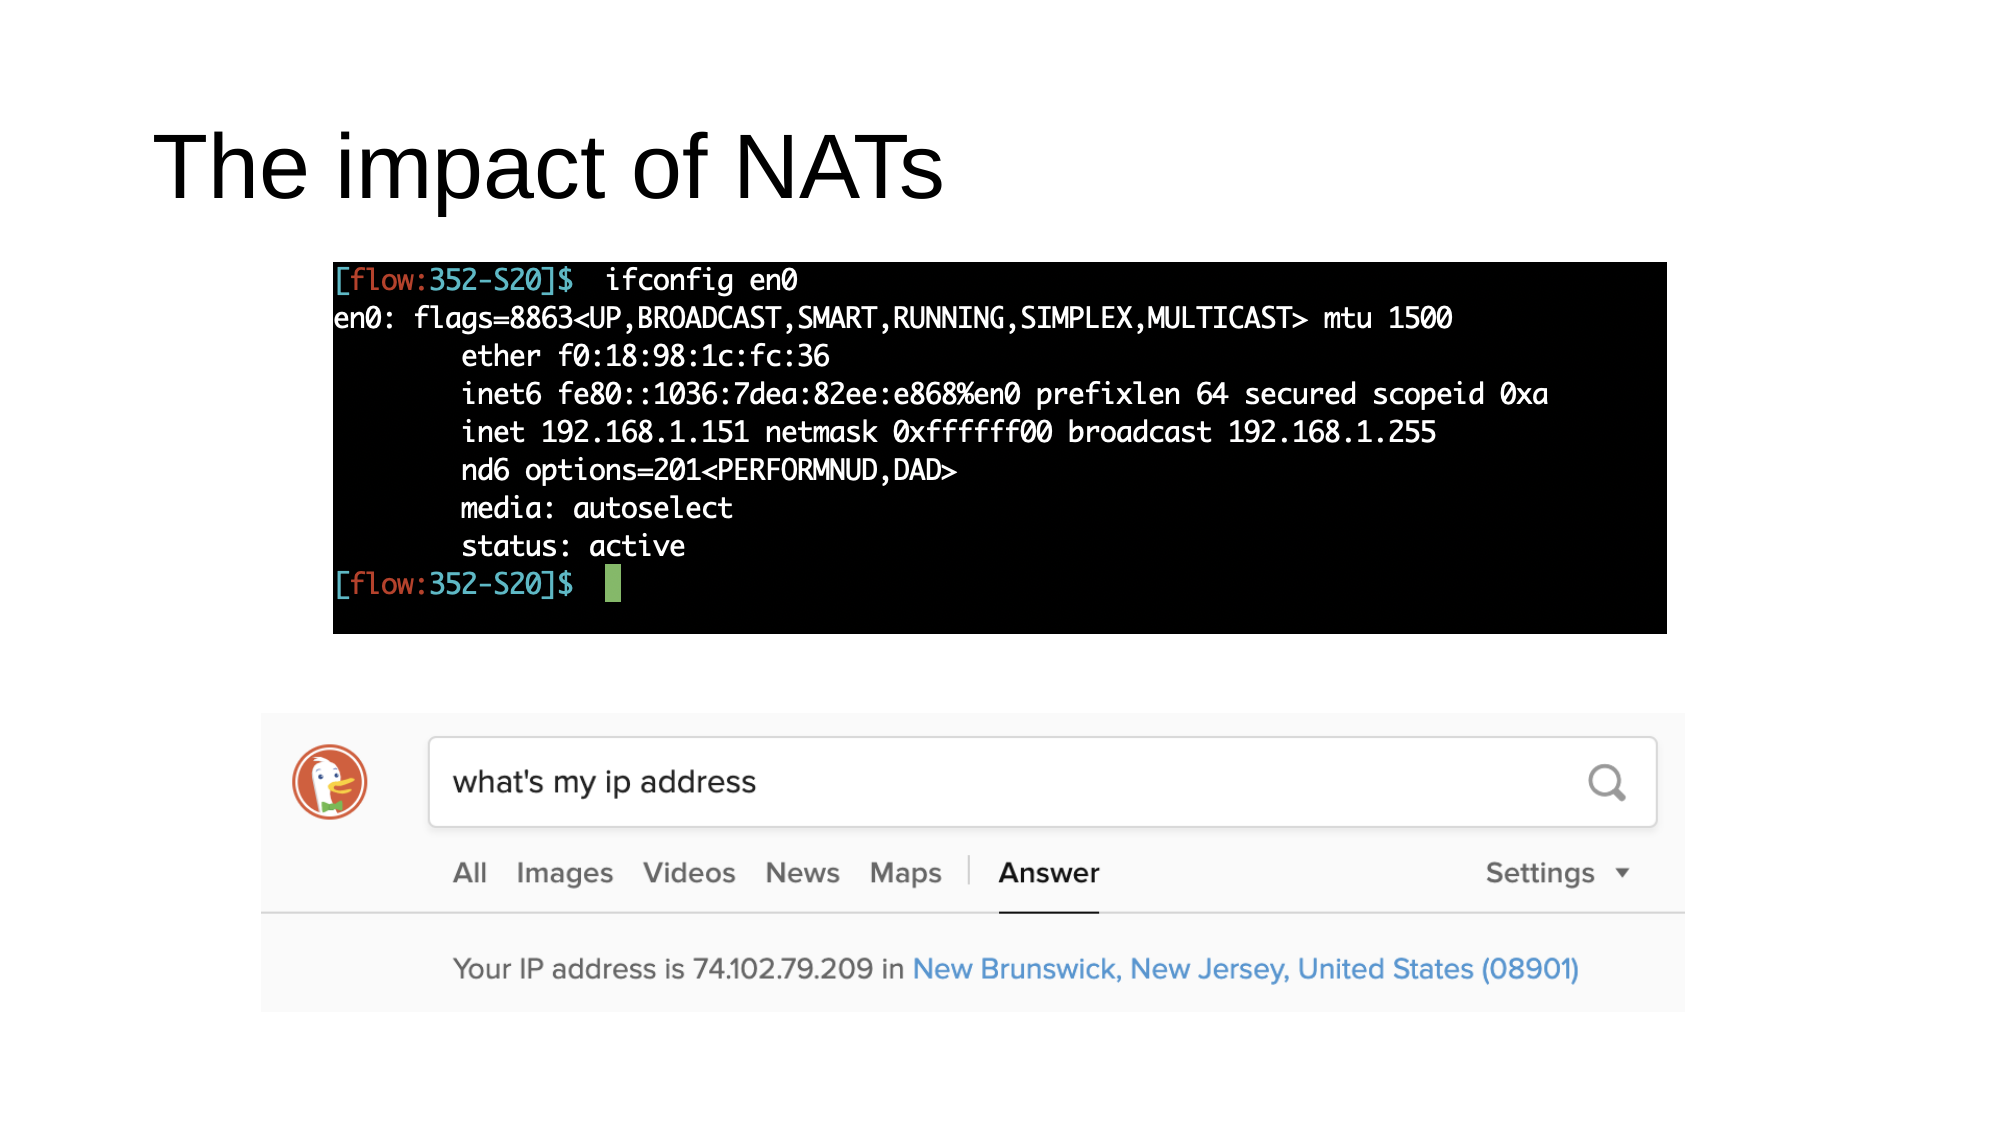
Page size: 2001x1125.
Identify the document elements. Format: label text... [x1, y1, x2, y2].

picture [333, 262, 1667, 634]
title The impact of NATs [137, 59, 1863, 278]
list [261, 713, 1685, 1012]
